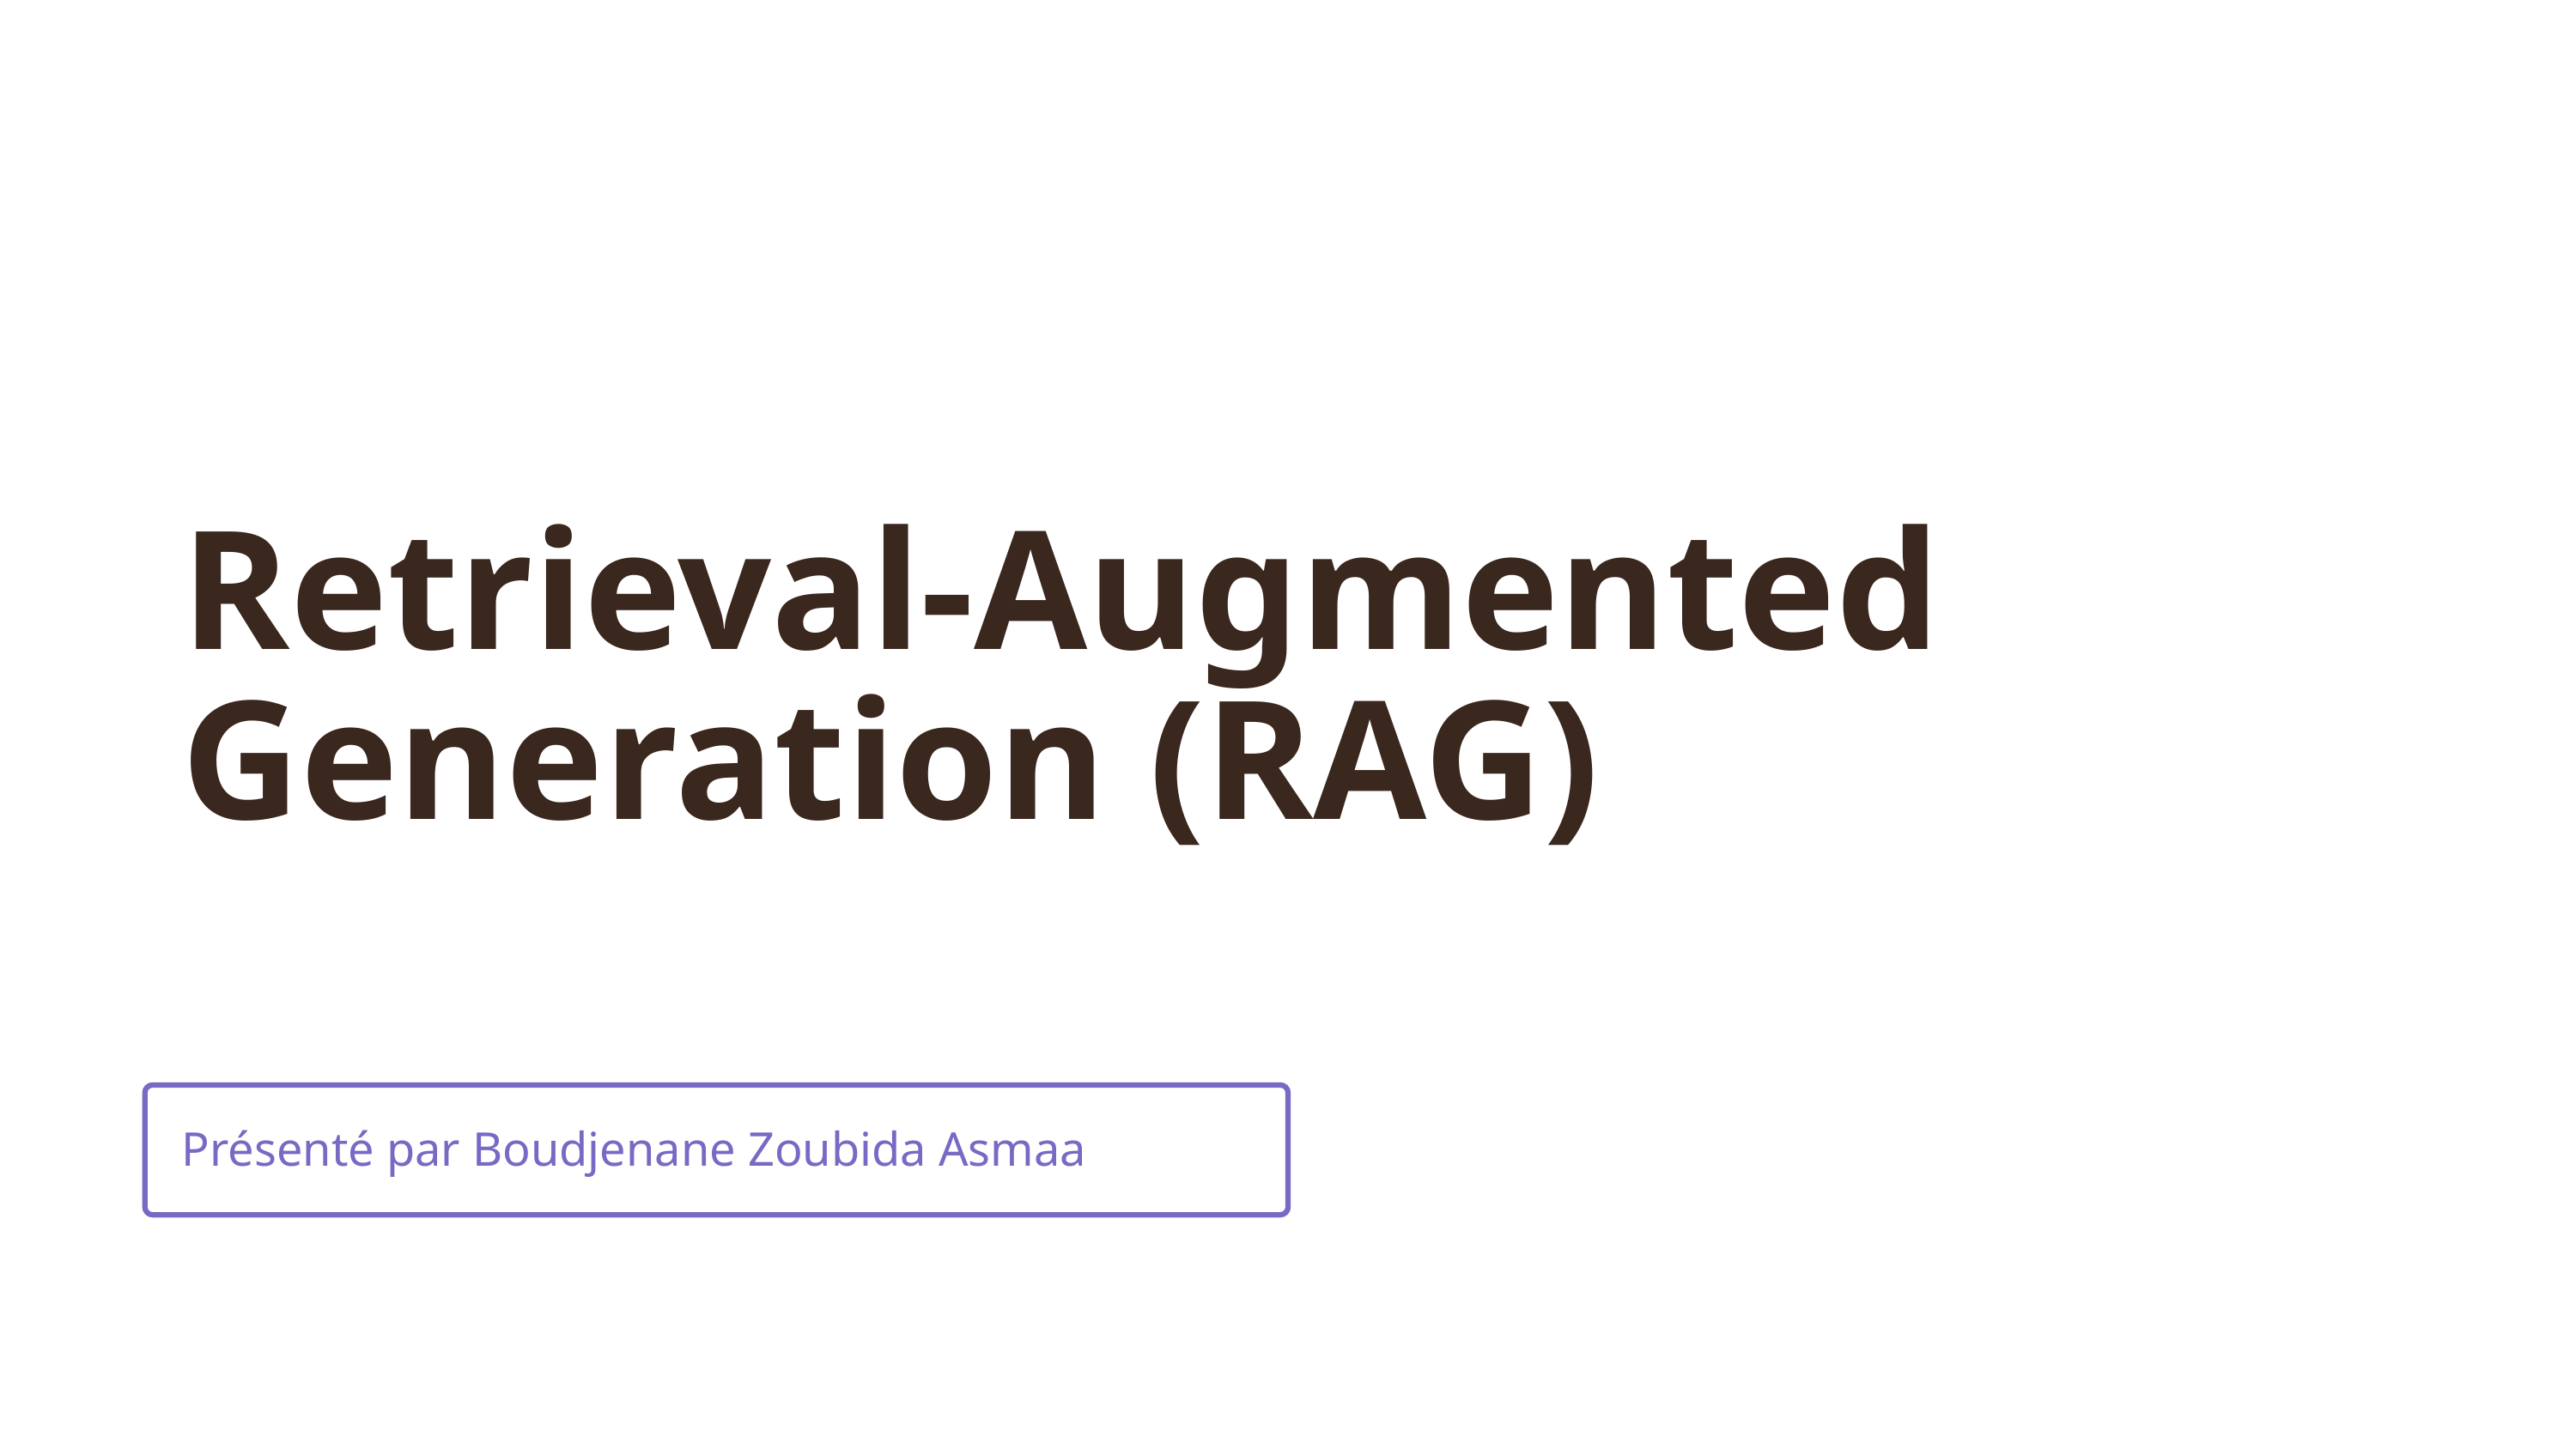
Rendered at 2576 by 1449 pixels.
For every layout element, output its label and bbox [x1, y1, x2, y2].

text_box [144, 1084, 1289, 1216]
text_box [0, 0, 2576, 1449]
